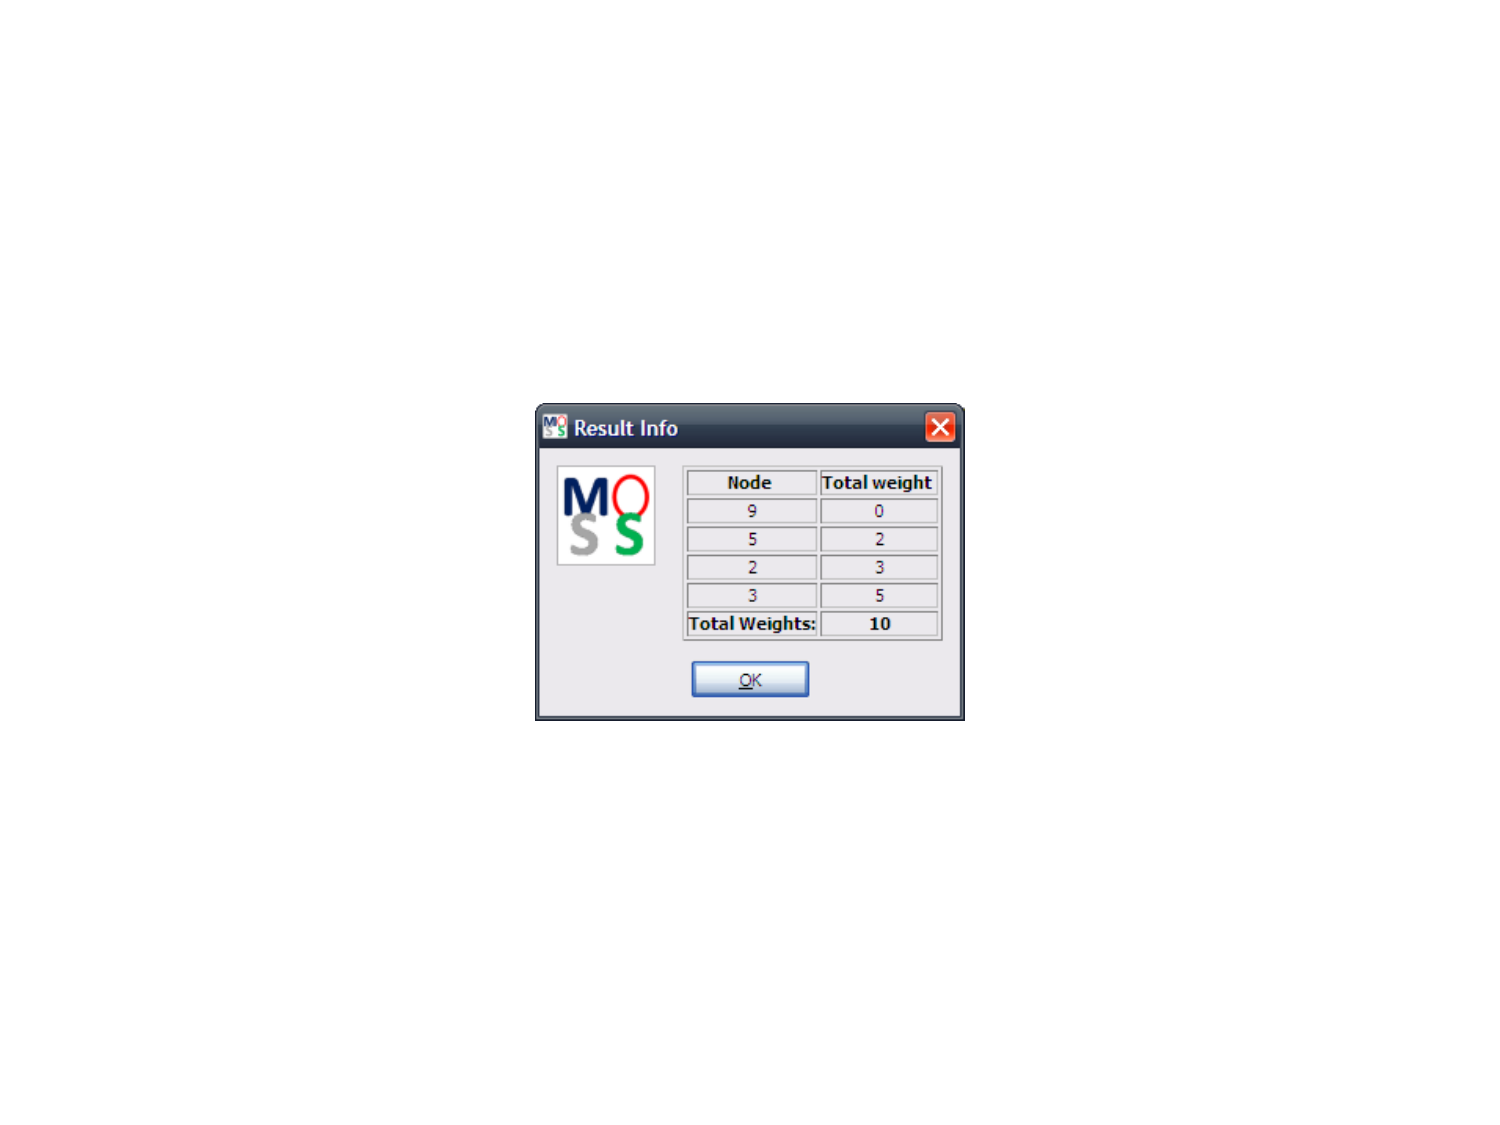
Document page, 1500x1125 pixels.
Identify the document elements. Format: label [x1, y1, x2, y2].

picture [535, 403, 965, 722]
